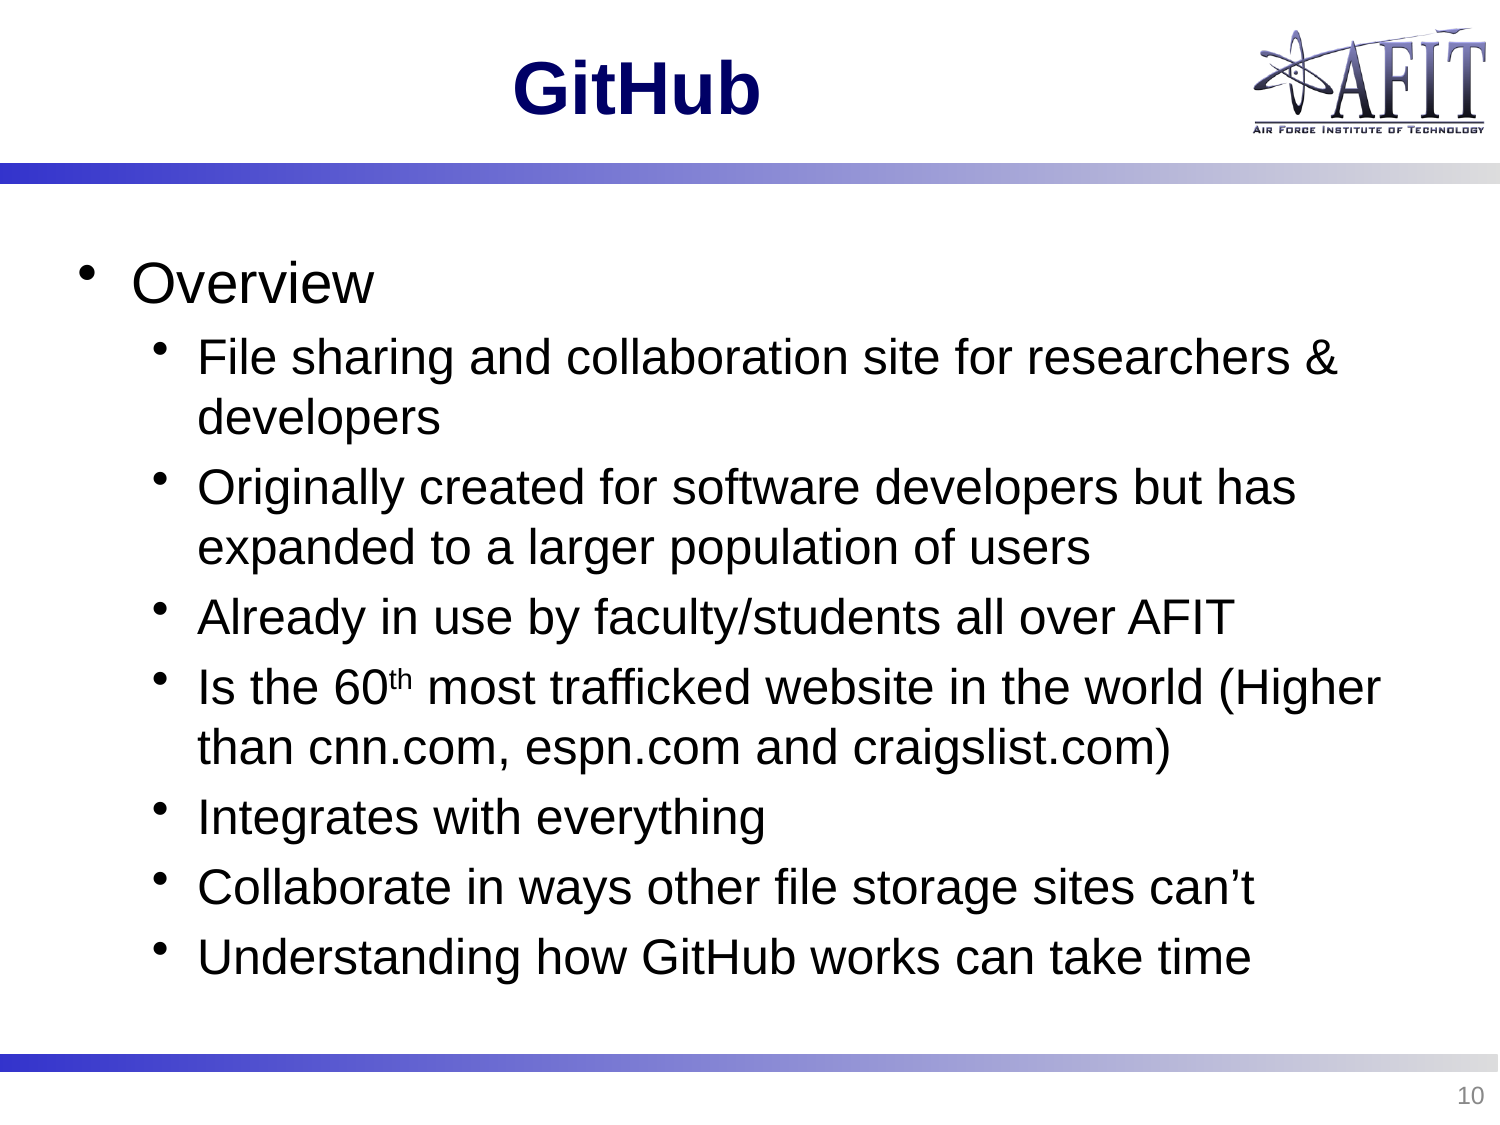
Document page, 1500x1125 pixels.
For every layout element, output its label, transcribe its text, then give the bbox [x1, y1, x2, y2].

list Overview File sharing and collaboration site for researchers & developers Originally created for software developers but has expanded to a larger population of users Already in use by faculty/students all over AFIT Is the 60th most trafficked website in the world (Higher than cnn.com, espn.com and craigslist.com) Integrates with everything Collaborate in ways other file storage sites can’t Understanding how GitHub works can take time [62, 237, 1412, 913]
slide_number 10 [1149, 1065, 1500, 1125]
title GitHub [0, 0, 1275, 169]
